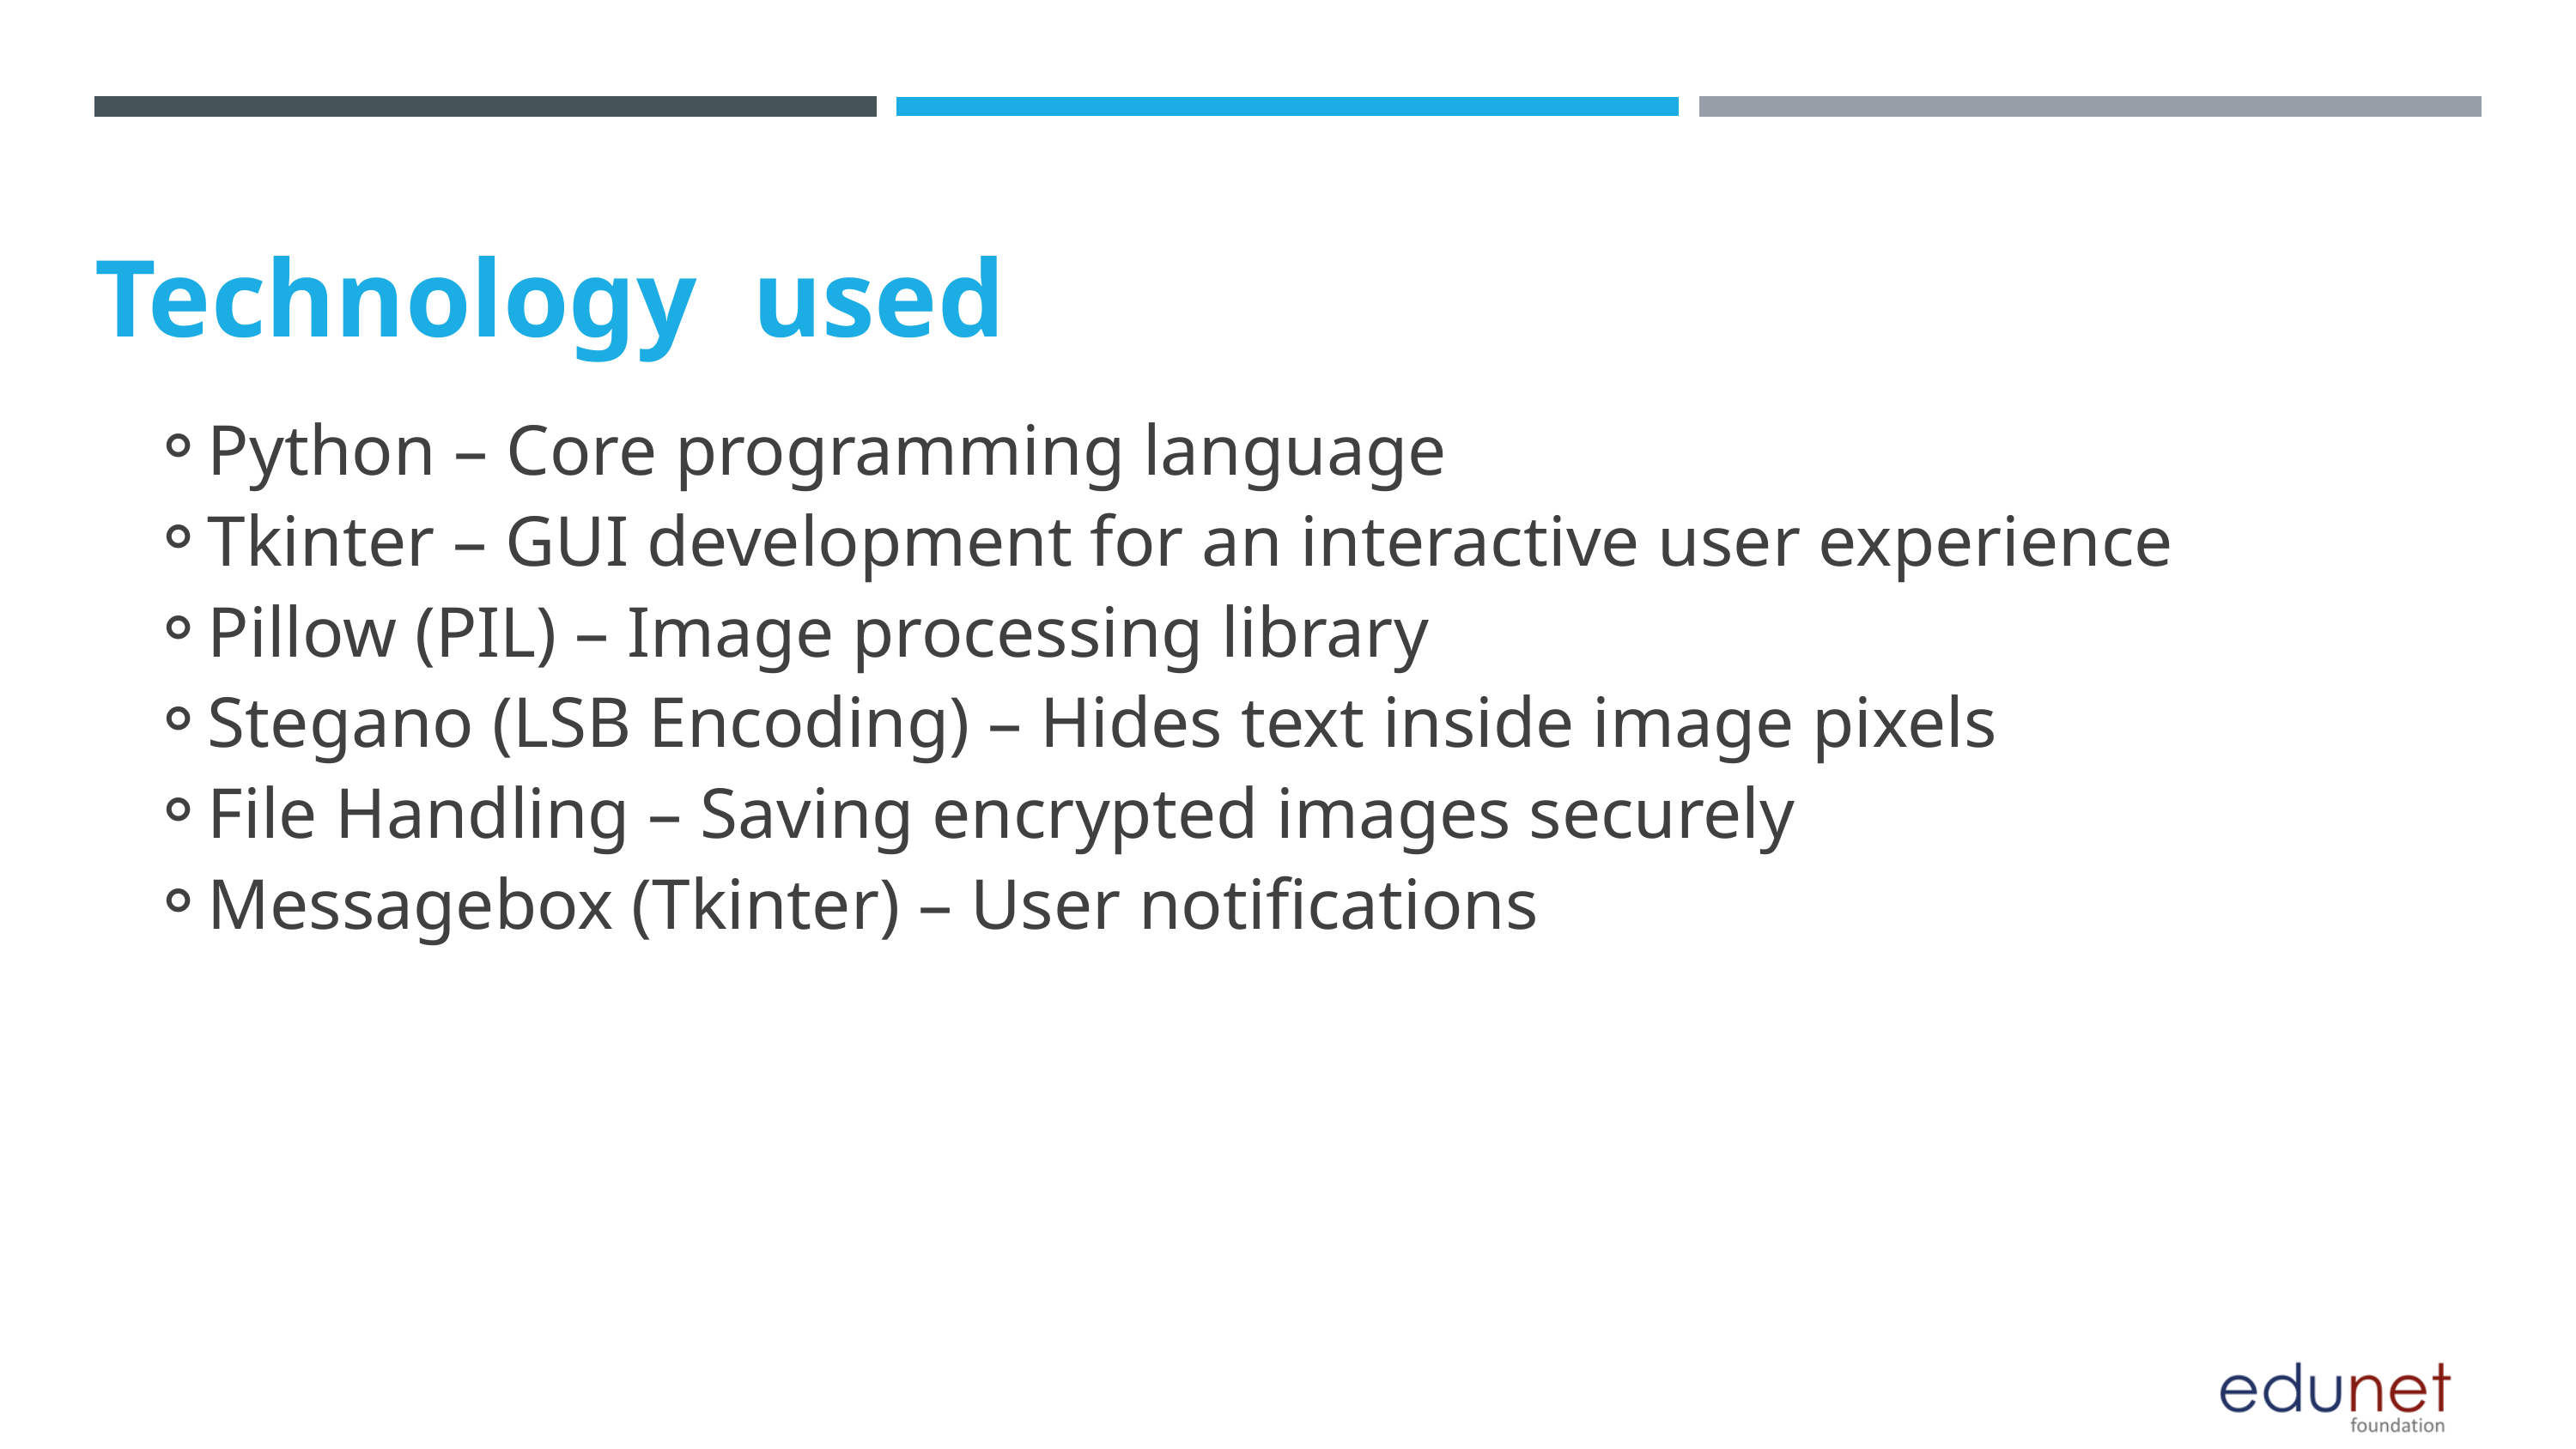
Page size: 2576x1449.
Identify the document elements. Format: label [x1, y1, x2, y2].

text_box [1698, 95, 2482, 118]
text_box [896, 96, 1680, 117]
text_box [2215, 1359, 2454, 1438]
text_box [67, 381, 2576, 1144]
text_box [94, 96, 878, 118]
text_box [94, 175, 2426, 359]
